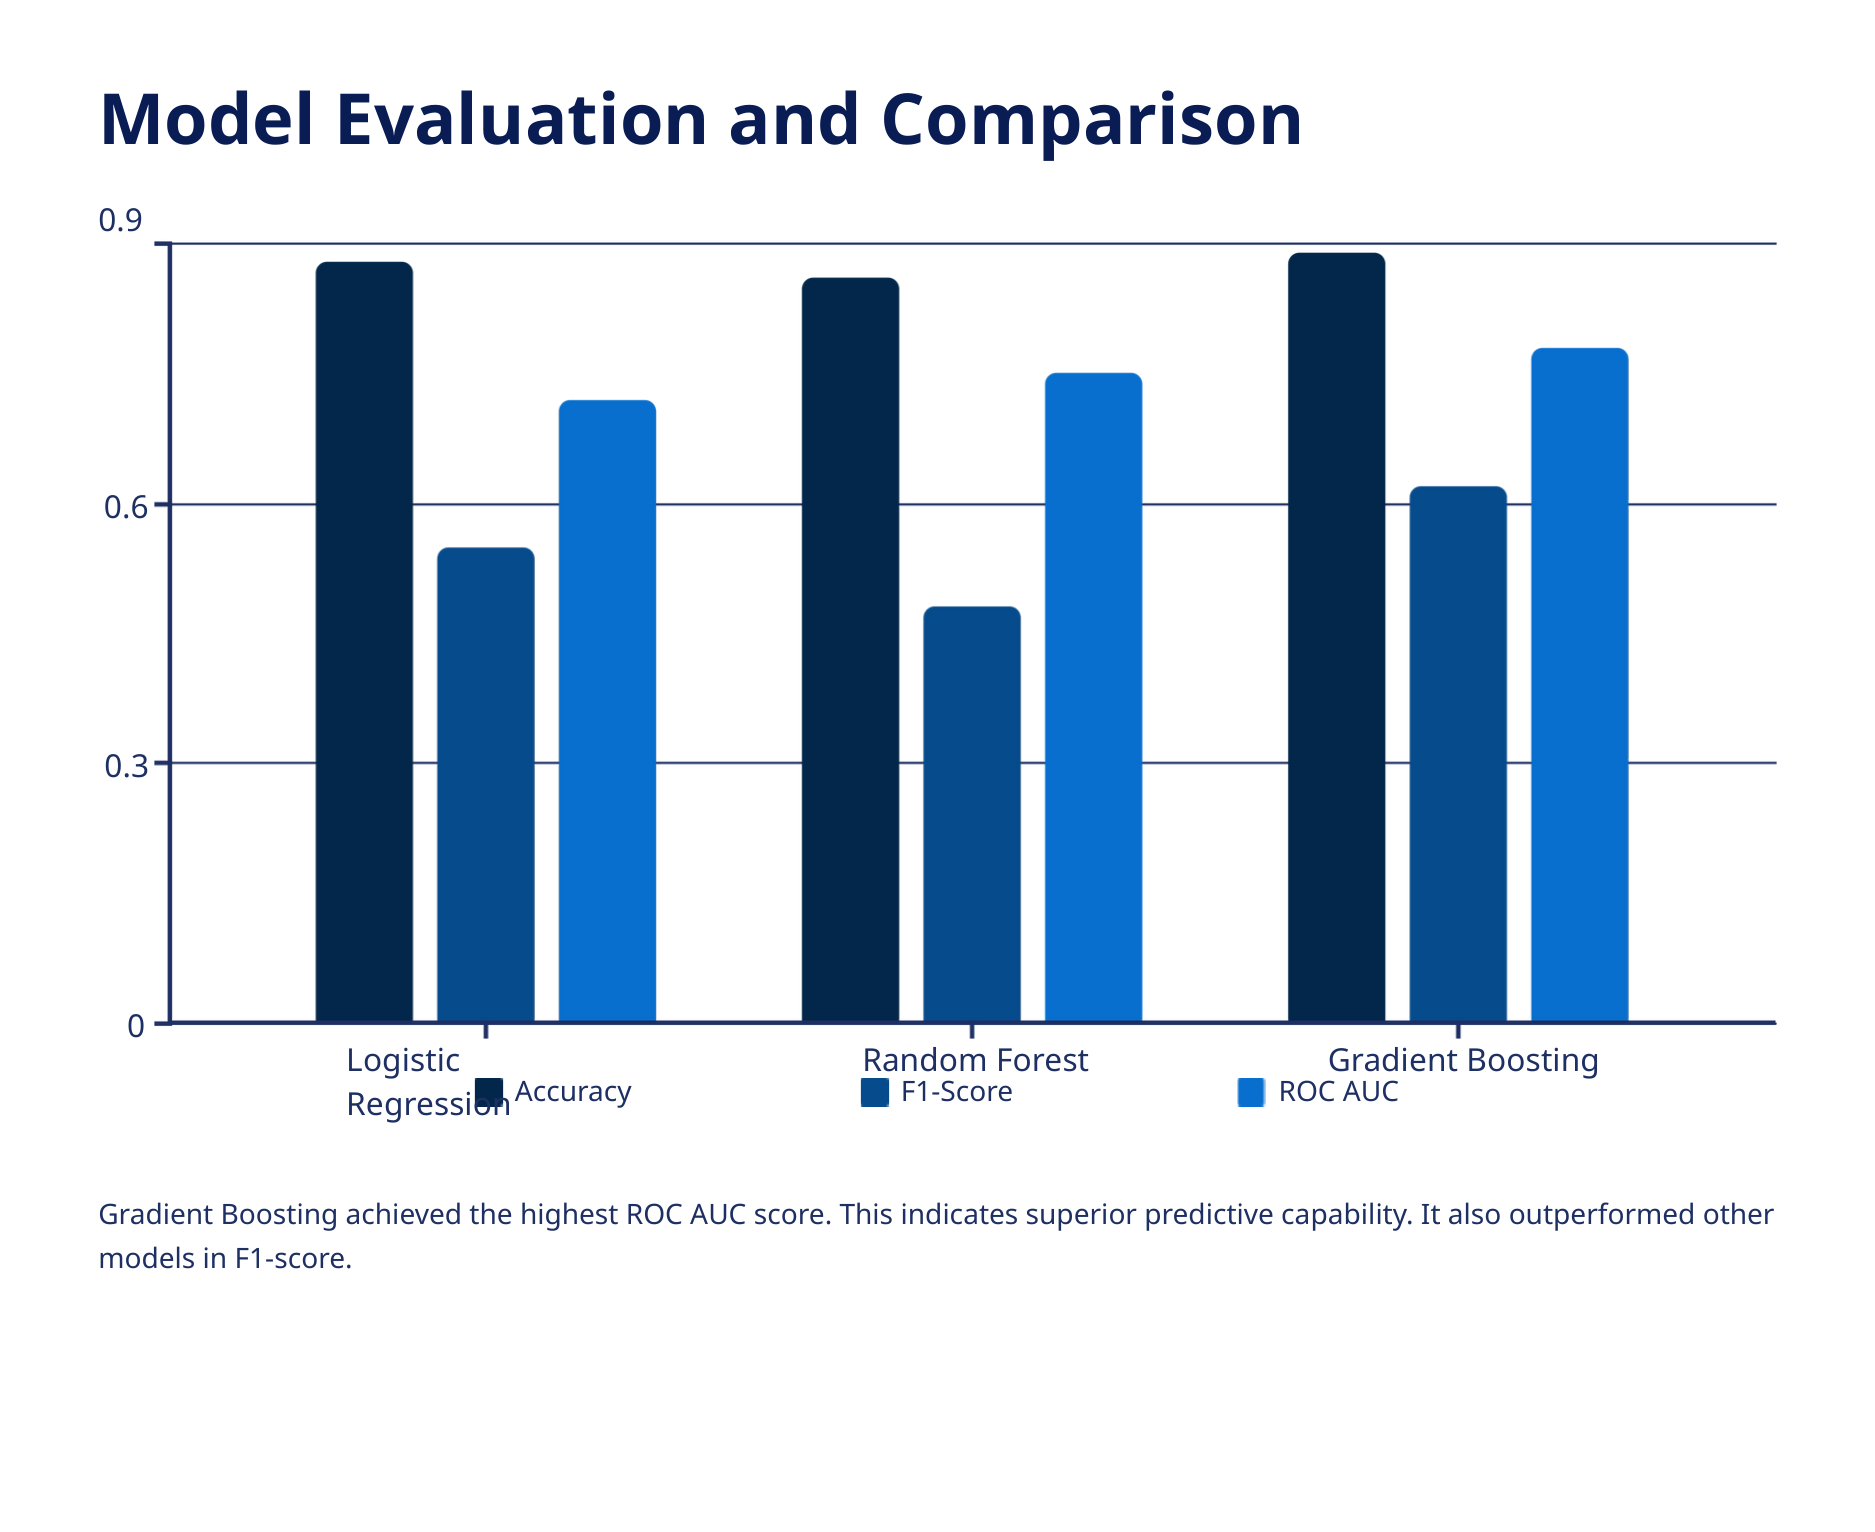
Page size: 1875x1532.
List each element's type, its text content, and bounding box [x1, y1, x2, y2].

text_box [1237, 1078, 1266, 1107]
text_box 0 [127, 999, 146, 1044]
text_box Accuracy [514, 1067, 635, 1108]
text_box ROC AUC [1278, 1067, 1402, 1108]
text_box Logistic Regression [346, 1033, 635, 1123]
text_box 0.6 [103, 480, 150, 526]
text_box F1-Score [900, 1067, 1017, 1108]
text_box Gradient Boosting achieved the highest ROC AUC score. This indicates superior predictive capability. It also outperformed other models in F1-score. [98, 1186, 1808, 1275]
text_box 0.3 [104, 739, 151, 784]
text_box [143, 231, 1788, 1049]
text_box [860, 1078, 890, 1107]
text_box Gradient Boosting [1327, 1033, 1603, 1078]
text_box Random Forest [862, 1033, 1094, 1078]
text_box Model Evaluation and Comparison 0.9 [98, 100, 1331, 238]
